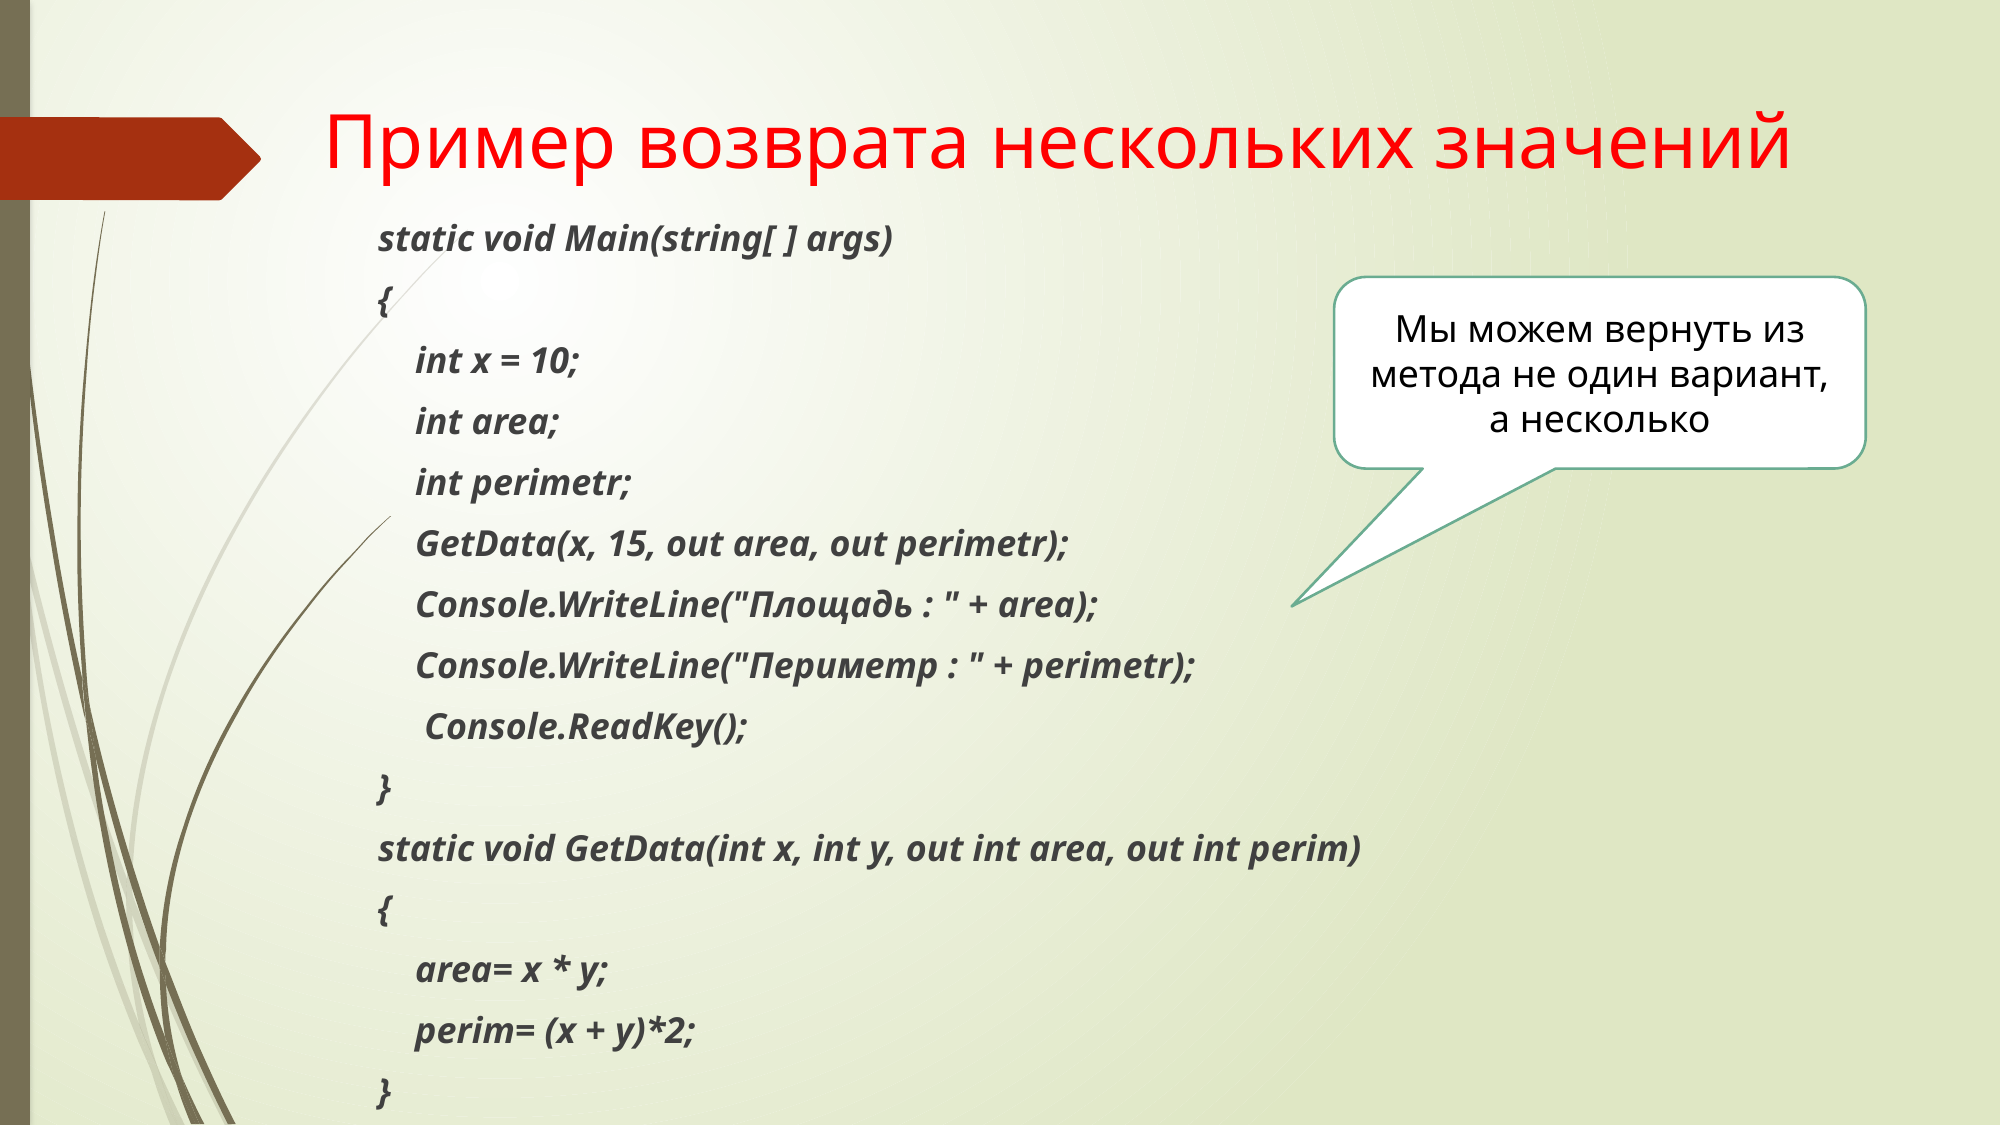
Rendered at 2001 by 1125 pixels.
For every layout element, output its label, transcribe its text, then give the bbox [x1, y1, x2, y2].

list static void Main(string[ ] args) { int x = 10; int area; int perimetr; GetData(x, 15, out area, out perimetr); Console.WriteLine("Площадь : " + area); Console.WriteLine("Периметр : " + perimetr); Console.ReadKey(); } static void GetData(int x, int y, out int area, out int perim) { area= x * y; perim= (x + y)*2; } [363, 209, 1826, 1125]
text_box Мы можем вернуть из метода не один вариант, а несколько [1290, 275, 1868, 608]
title Пример возврата нескольких значений [308, 85, 1866, 209]
